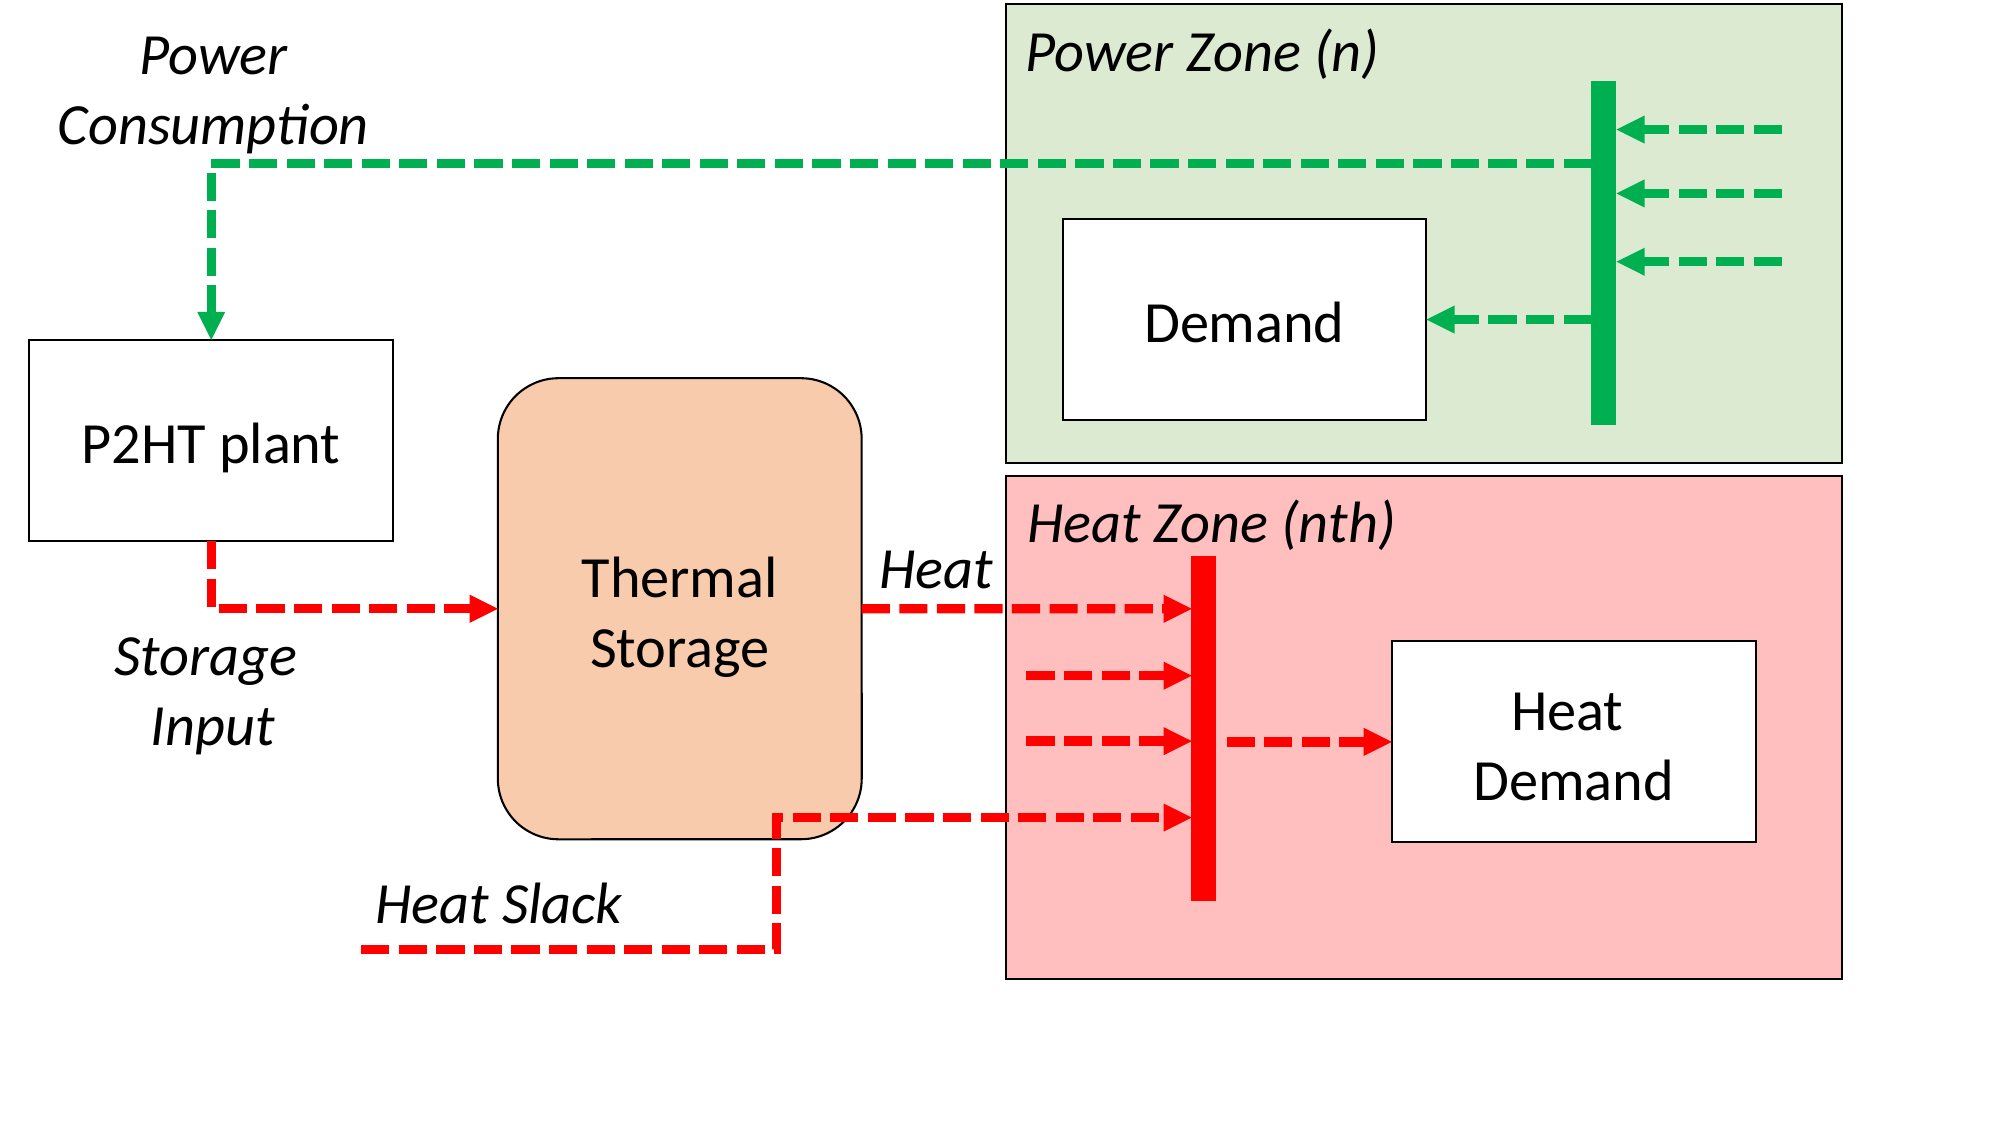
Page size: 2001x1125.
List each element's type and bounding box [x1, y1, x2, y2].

text_box [29, 3, 1842, 979]
